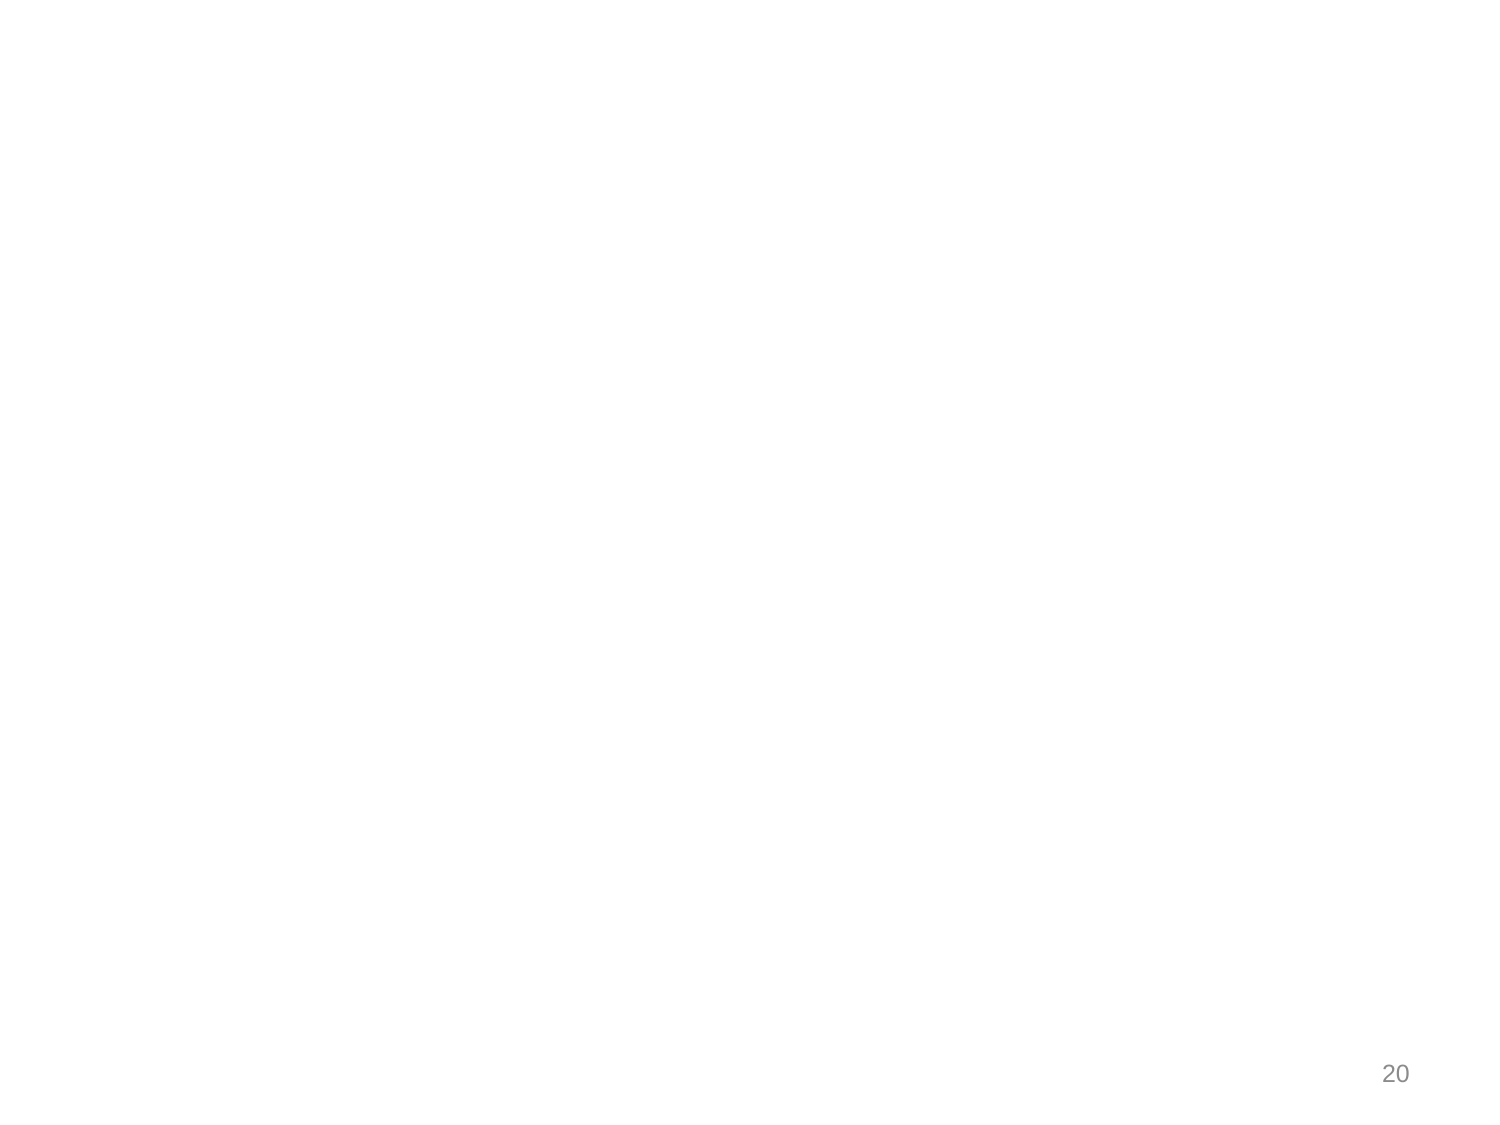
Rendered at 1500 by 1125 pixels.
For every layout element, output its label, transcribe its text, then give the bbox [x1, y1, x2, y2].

slide_number 20 [1074, 1042, 1425, 1103]
